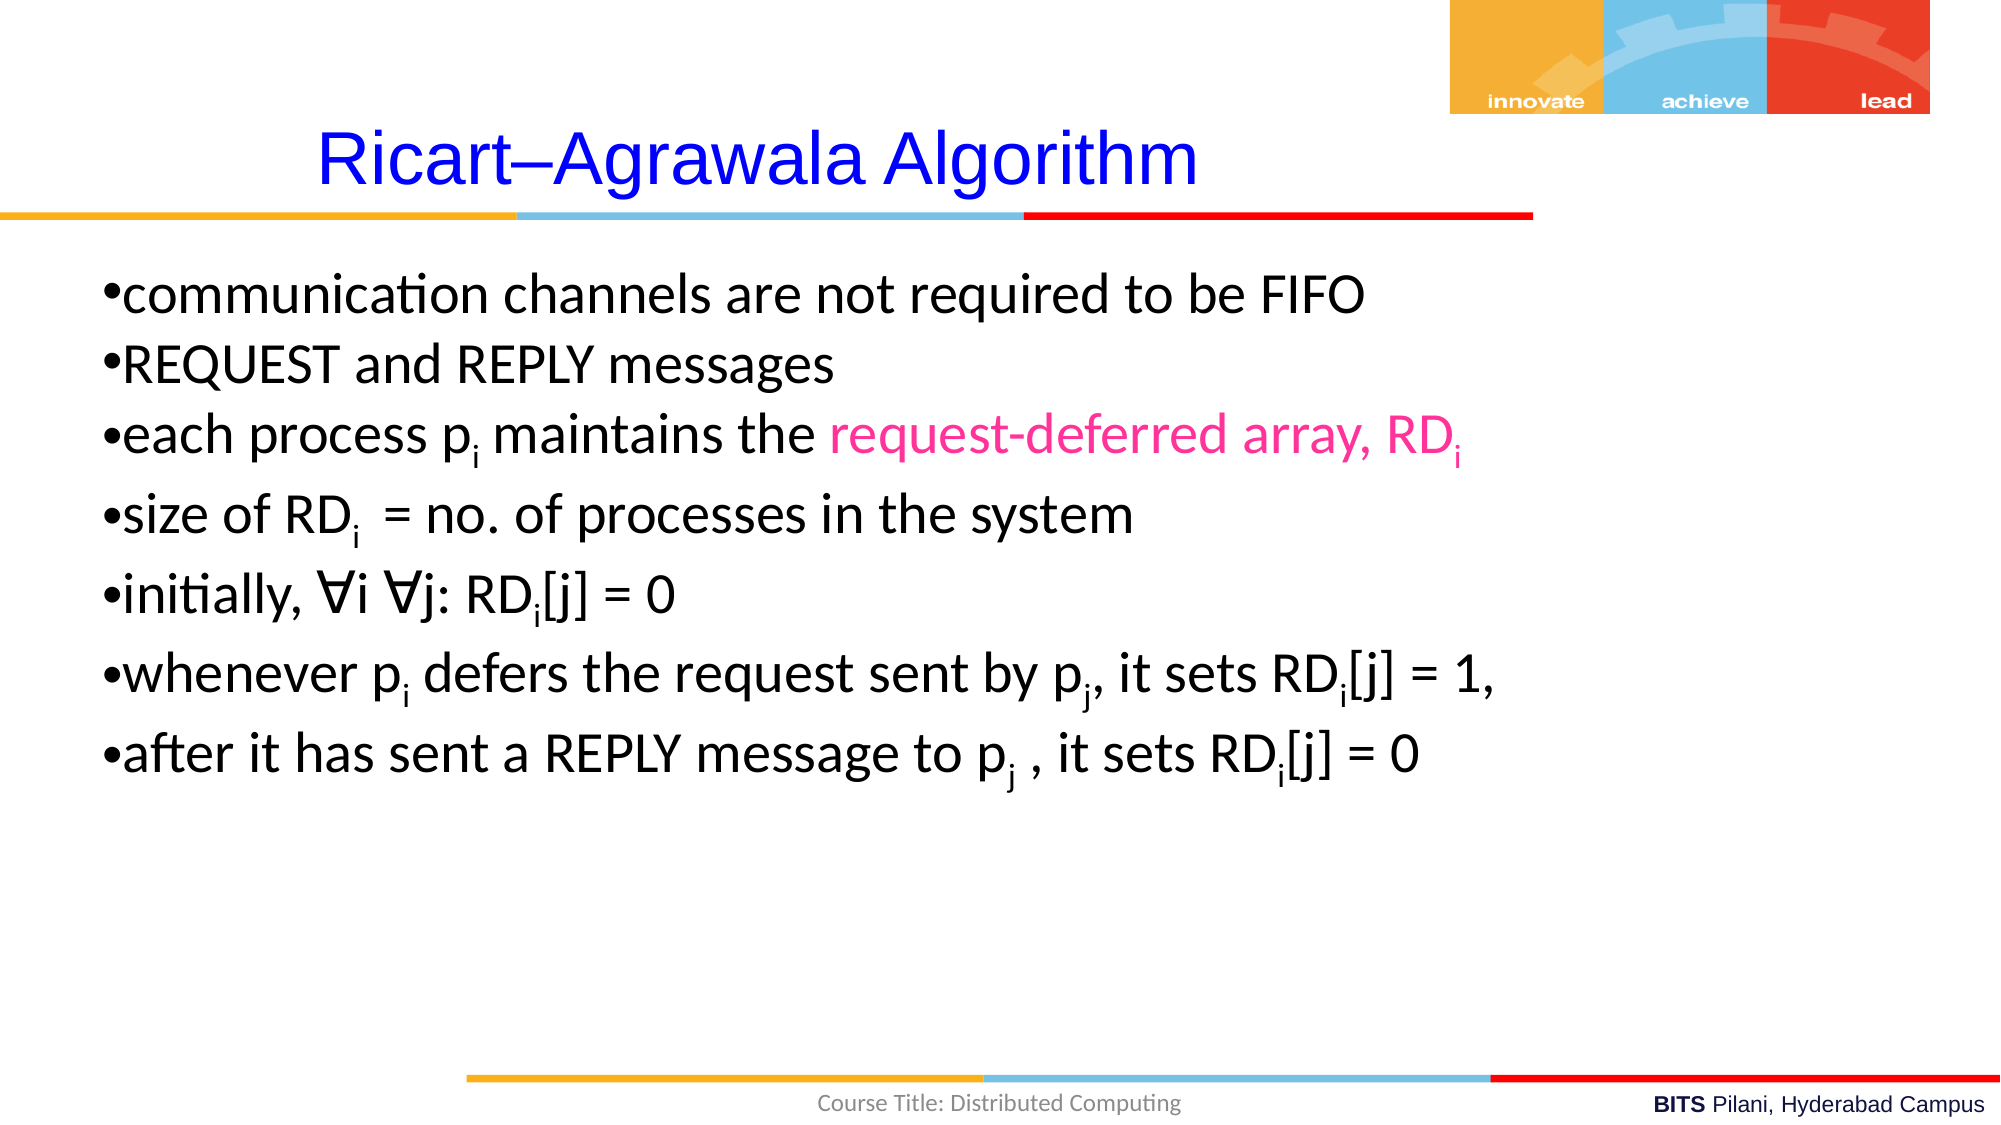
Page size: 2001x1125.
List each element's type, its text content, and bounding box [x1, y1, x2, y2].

text_box communication channels are not required to be FIFO REQUEST and REPLY messages each process pi maintains the request-deferred array, RDi size of RDi = no. of processes in the system initially, ∀i ∀j: RDi[j] = 0 whenever pi defers the request sent by pj, it sets RDi[j] = 1, after it has sent a REPLY message to pj , it sets RDi[j] = 0 [87, 248, 1838, 872]
footer Course Title: Distributed Computing [662, 1071, 1338, 1125]
list Ricart–Agrawala Algorithm [66, 60, 1450, 249]
picture [1449, 0, 1930, 114]
